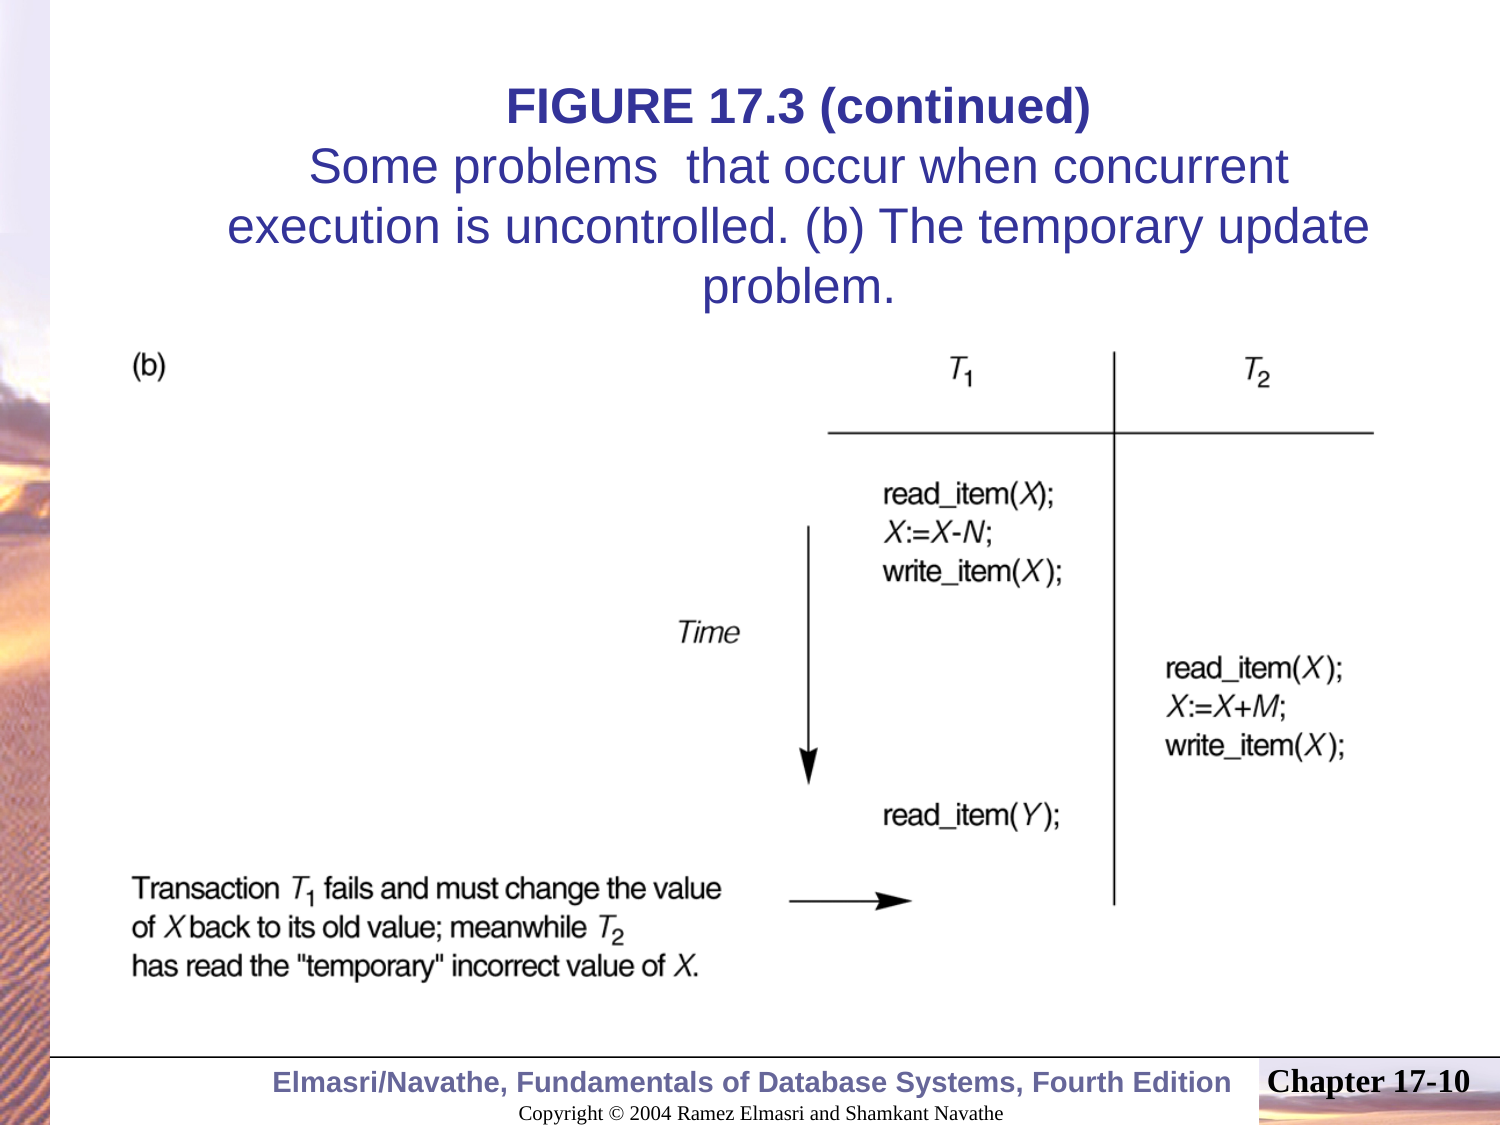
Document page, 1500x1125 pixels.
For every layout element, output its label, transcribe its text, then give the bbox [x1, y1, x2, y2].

title FIGURE 17.3 (continued) Some problems that occur when concurrent execution is uncontrolled. (b) The temporary update problem. [210, 99, 1388, 288]
picture [1259, 1058, 1500, 1125]
slide_number Chapter 17-10 [1173, 1047, 1487, 1112]
picture [0, 0, 50, 1125]
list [112, 340, 1388, 985]
